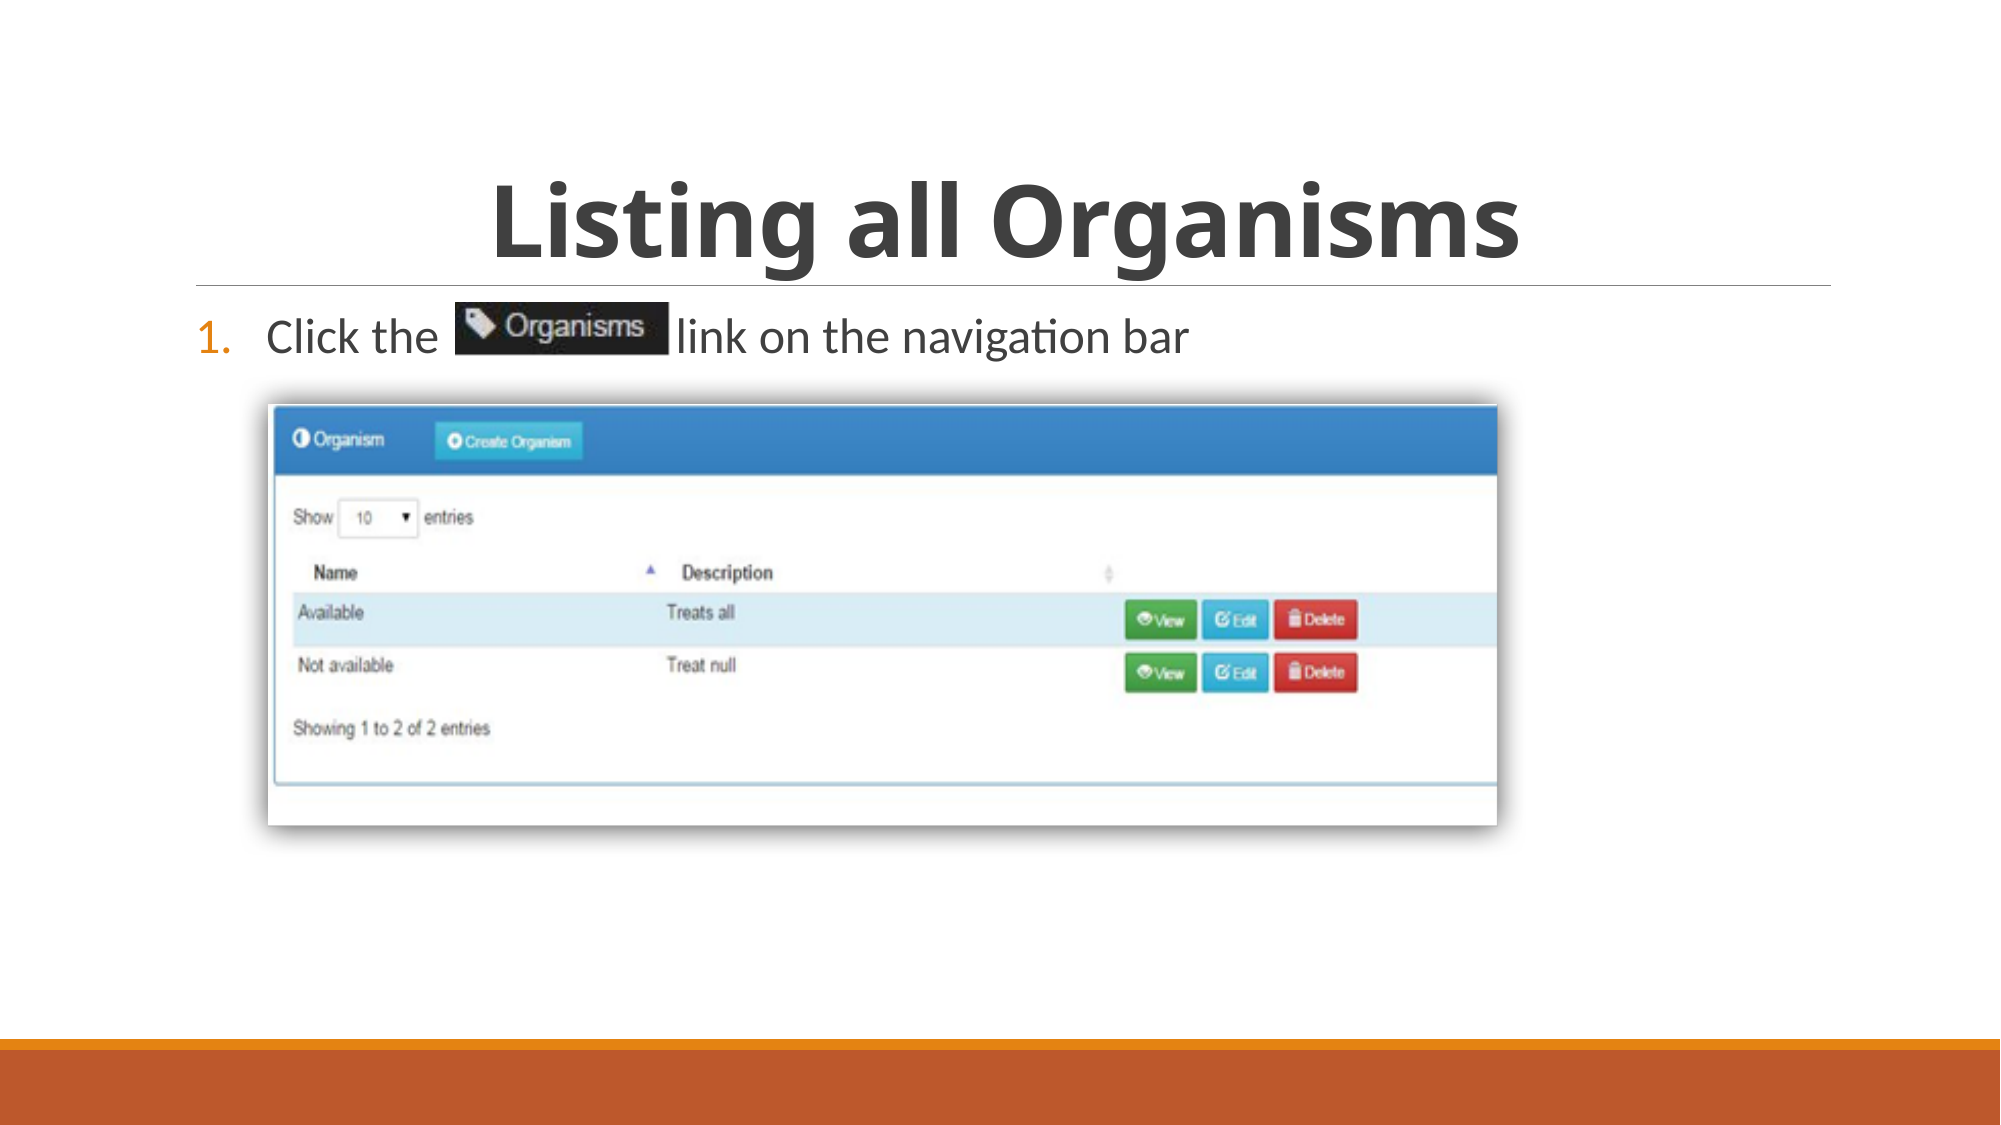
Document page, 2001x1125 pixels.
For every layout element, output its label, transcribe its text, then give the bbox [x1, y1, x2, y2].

title Listing all Organisms [180, 47, 1830, 285]
list 1. Click the link on the navigation bar [180, 302, 1830, 963]
picture [267, 403, 1501, 830]
picture [454, 302, 672, 359]
